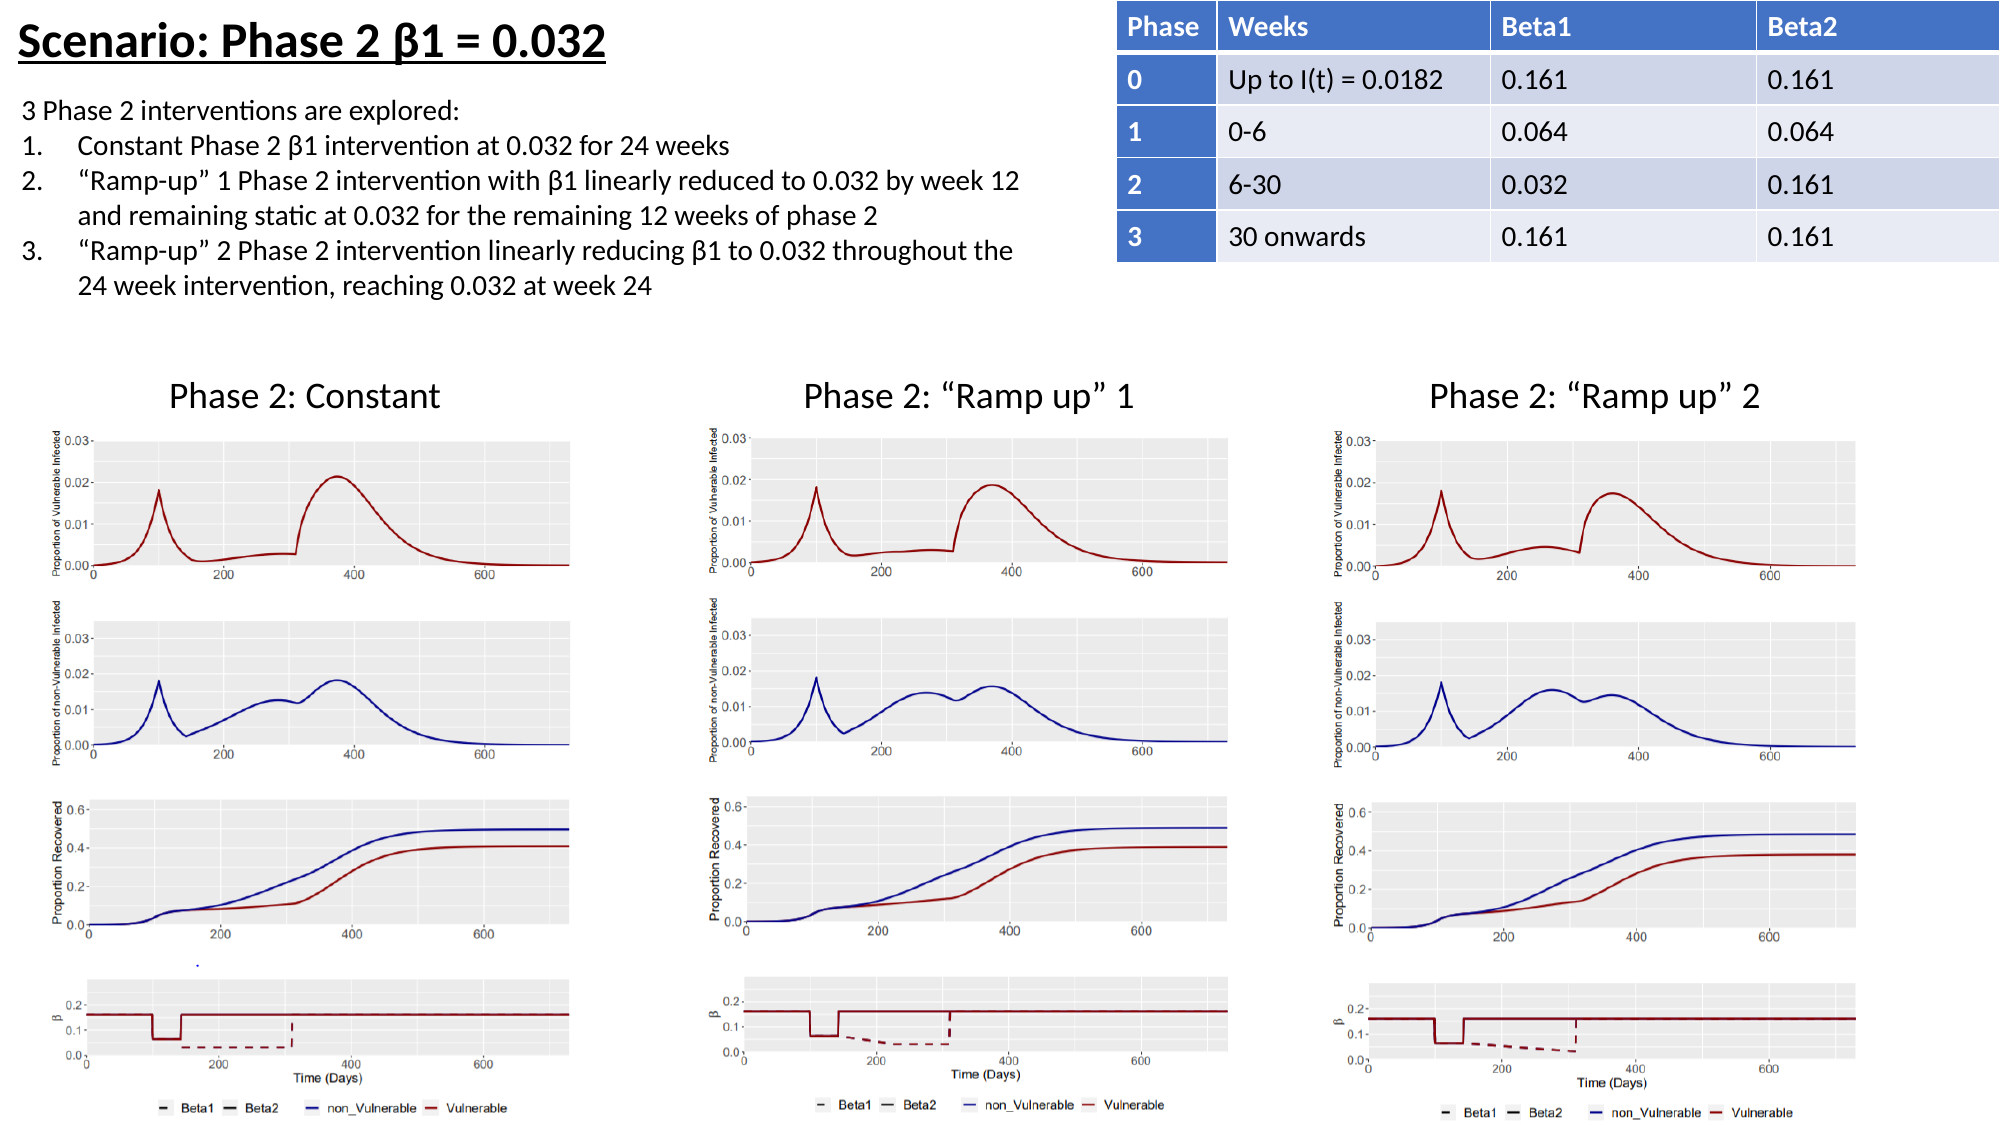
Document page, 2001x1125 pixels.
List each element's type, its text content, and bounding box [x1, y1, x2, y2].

table_cell 0.161 [1491, 211, 1756, 262]
text_box 3 Phase 2 interventions are explored: Constant Phase 2 β1 intervention at 0.032 for 24 weeks “Ramp-up” 1 Phase 2 intervention with β1 linearly reduced to 0.032 by week 12 and remaining static at 0.032 for the remaining 12 weeks of phase 2 “Ramp-up” 2 Phase 2 intervention linearly reducing β1 to 0.032 throughout the 24 week intervention, reaching 0.032 at week 24 [6, 83, 1053, 309]
table_cell 0.032 [1491, 158, 1756, 209]
table_cell 0.161 [1757, 55, 1999, 104]
table_cell 0.064 [1757, 106, 1999, 157]
table_cell 1 [1117, 106, 1216, 157]
table_header Beta2 [1757, 1, 1999, 50]
text_box Phase 2: “Ramp up” 2 [1414, 364, 1776, 424]
table_cell 0.161 [1491, 55, 1756, 104]
table_header Beta1 [1491, 1, 1756, 50]
table_header Weeks [1218, 1, 1490, 50]
table_cell 3 [1117, 211, 1216, 262]
table_header Phase [1117, 1, 1216, 50]
table_cell 30 onwards [1218, 211, 1490, 262]
table_cell 0.064 [1491, 106, 1756, 157]
picture [702, 424, 1237, 1125]
picture [1327, 424, 1863, 1125]
table_cell 0.161 [1757, 211, 1999, 262]
table_cell Up to I(t) = 0.0182 [1218, 55, 1490, 104]
table_cell 0-6 [1218, 106, 1490, 157]
table_cell 6-30 [1218, 158, 1490, 209]
picture [43, 424, 582, 1125]
table_cell 2 [1117, 158, 1216, 209]
text_box Phase 2: Constant [154, 364, 457, 424]
text_box Phase 2: “Ramp up” 1 [788, 364, 1150, 424]
table_cell 0.161 [1757, 158, 1999, 209]
table_cell 0 [1117, 55, 1216, 104]
text_box Scenario: Phase 2 β1 = 0.032 [2, 0, 622, 75]
